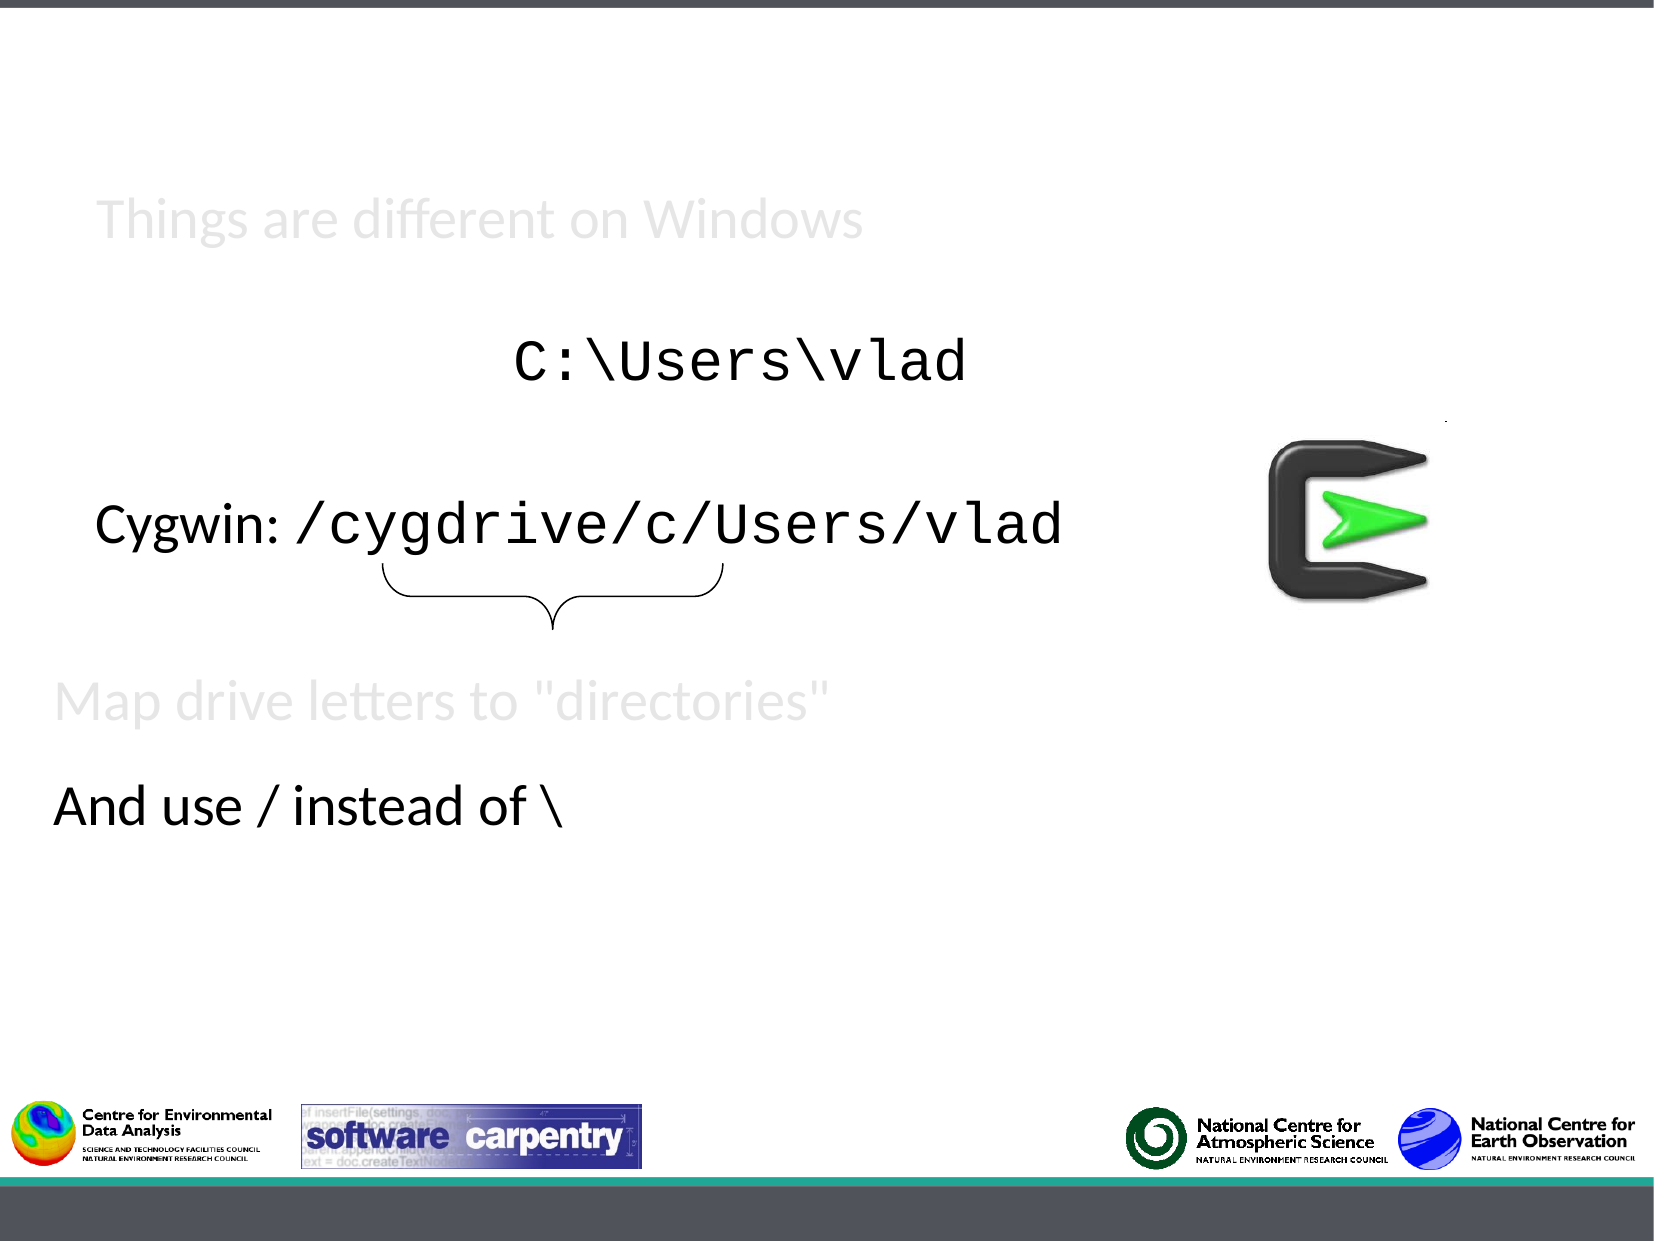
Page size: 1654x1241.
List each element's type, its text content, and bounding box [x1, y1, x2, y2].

text_box Things are different on Windows [82, 138, 1030, 258]
text_box C:\Users\vlad [498, 279, 1133, 400]
picture [0, 0, 1654, 1241]
text_box [382, 563, 723, 620]
text_box Cygwin: /cygdrive/c/Users/vlad [80, 442, 1229, 563]
text_box Map drive letters to "directories" And use / instead of \ [39, 620, 997, 845]
